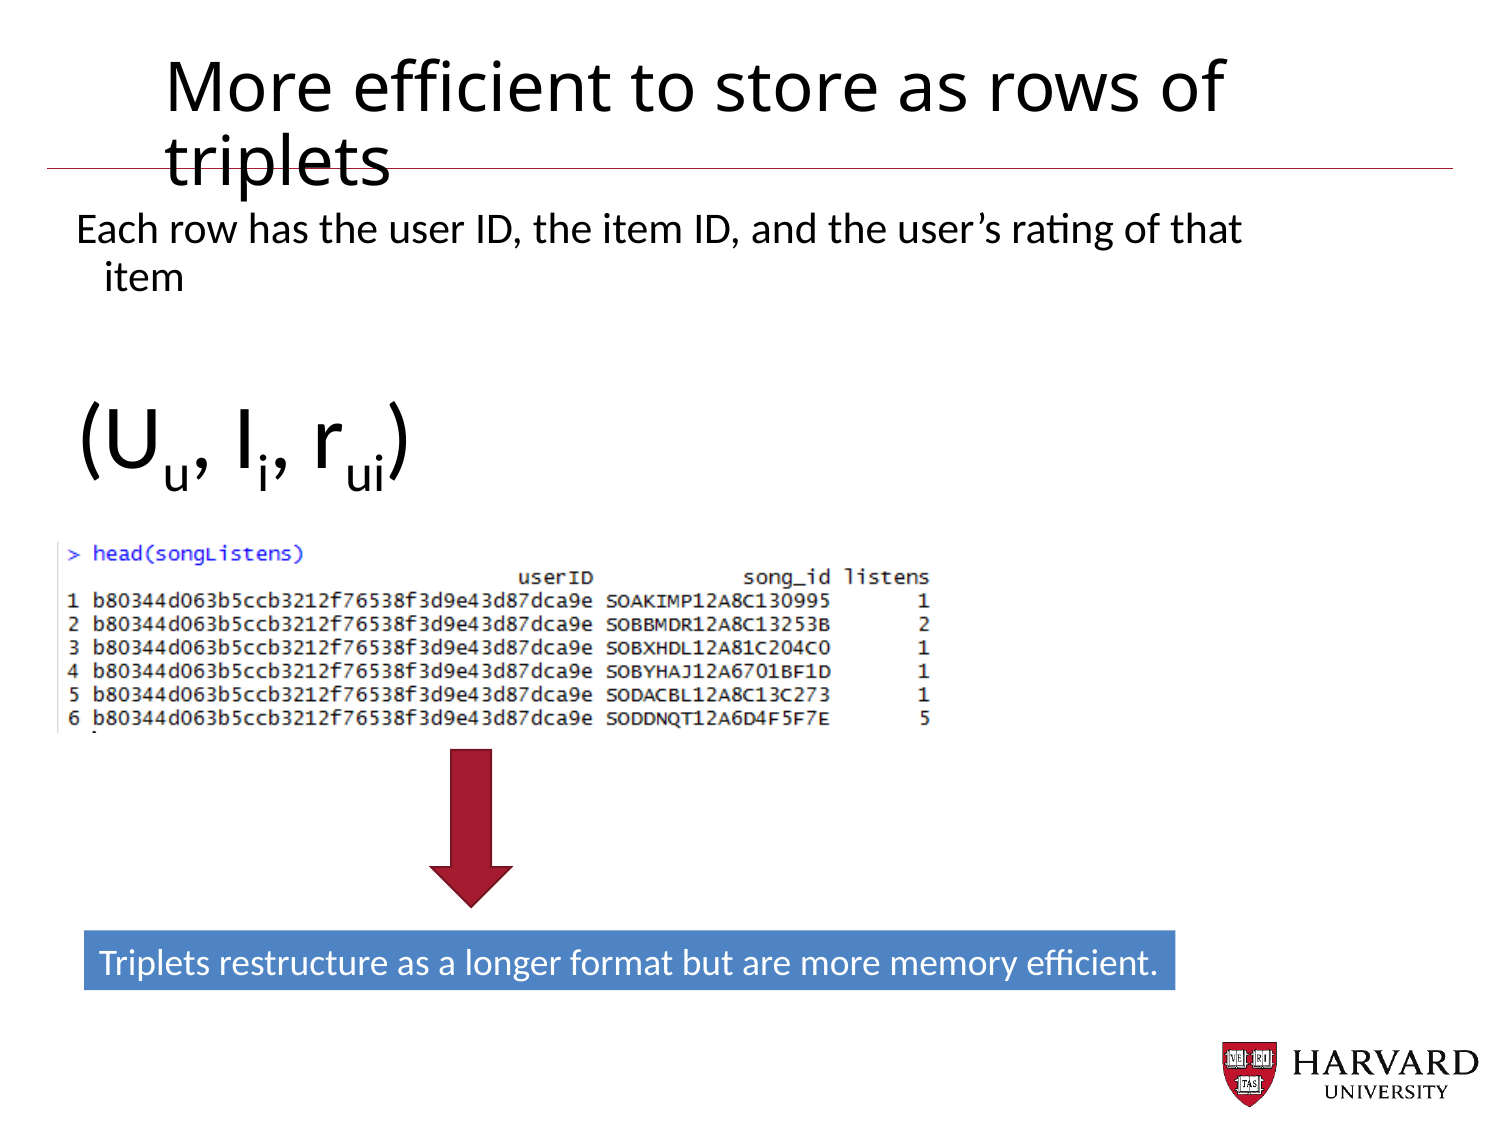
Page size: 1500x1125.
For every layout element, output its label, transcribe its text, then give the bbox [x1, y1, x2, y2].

text_box [428, 748, 514, 909]
text_box Triplets restructure as a longer format but are more memory efficient. [84, 930, 1176, 991]
list Each row has the user ID, the item ID, and the user’s rating of that item (Uu, Ii, rui) [60, 198, 1336, 861]
picture [1200, 1024, 1500, 1125]
title More efficient to store as rows of triplets [150, 45, 1425, 275]
picture [57, 542, 942, 733]
